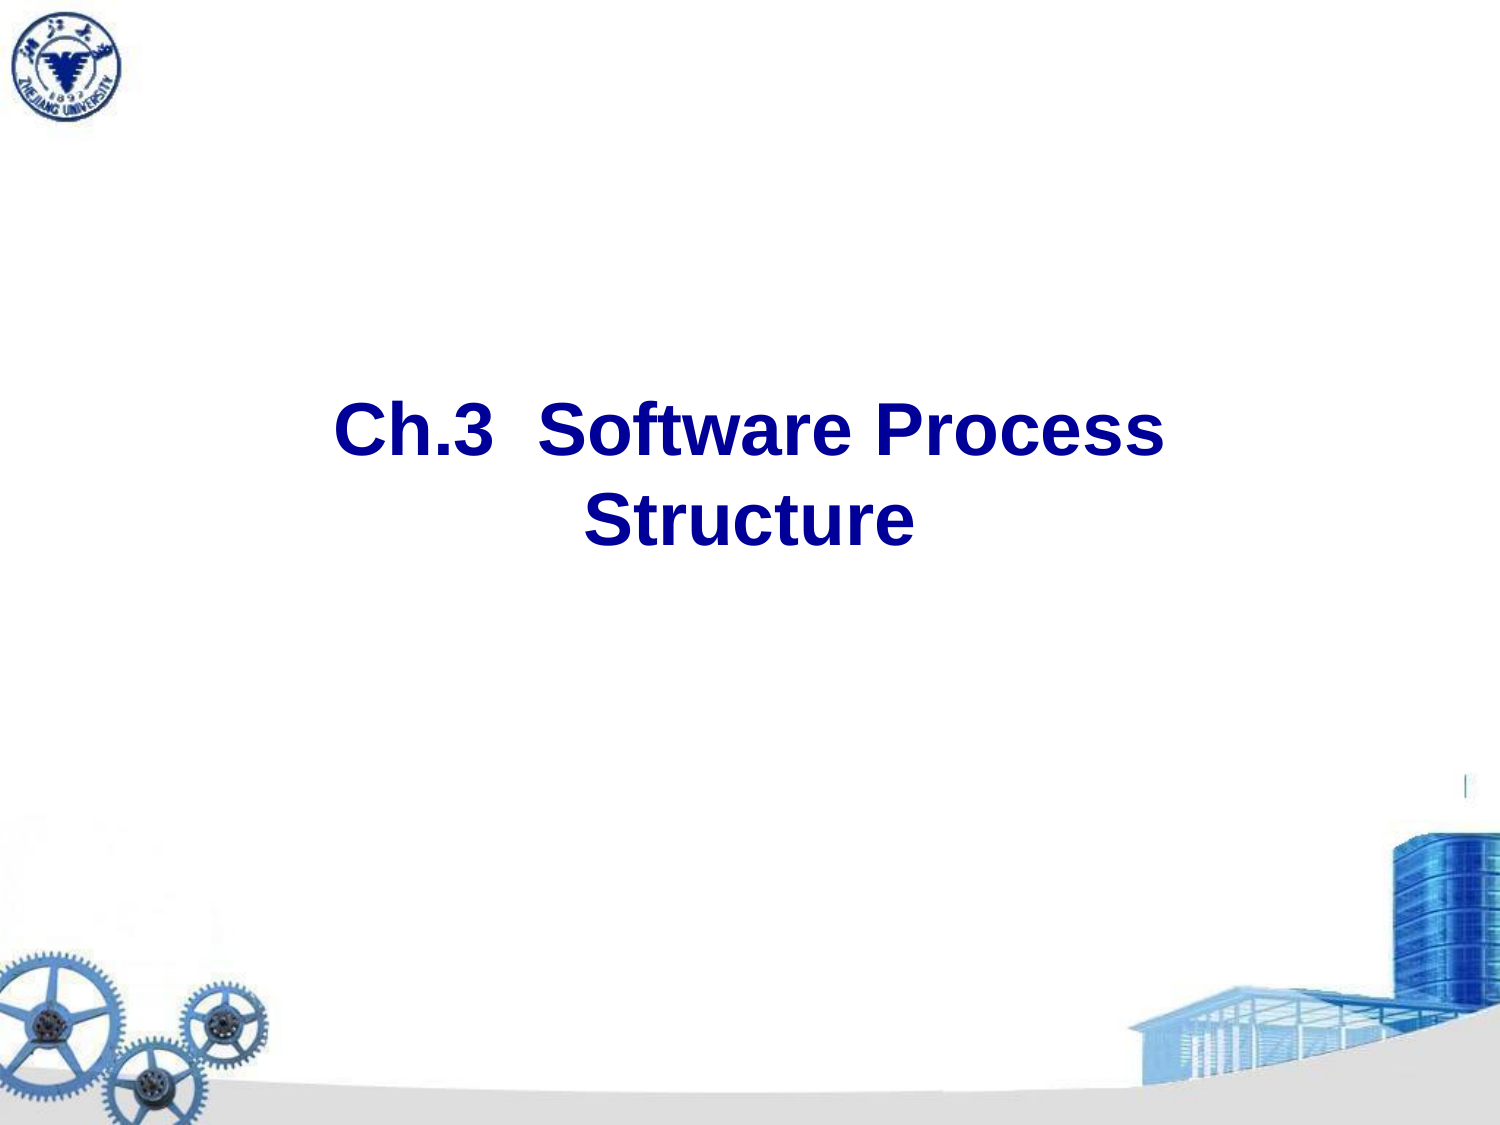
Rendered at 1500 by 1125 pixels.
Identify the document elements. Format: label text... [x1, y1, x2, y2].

picture [0, 0, 1500, 1125]
title Ch.3 Software Process Structure [112, 349, 1388, 591]
